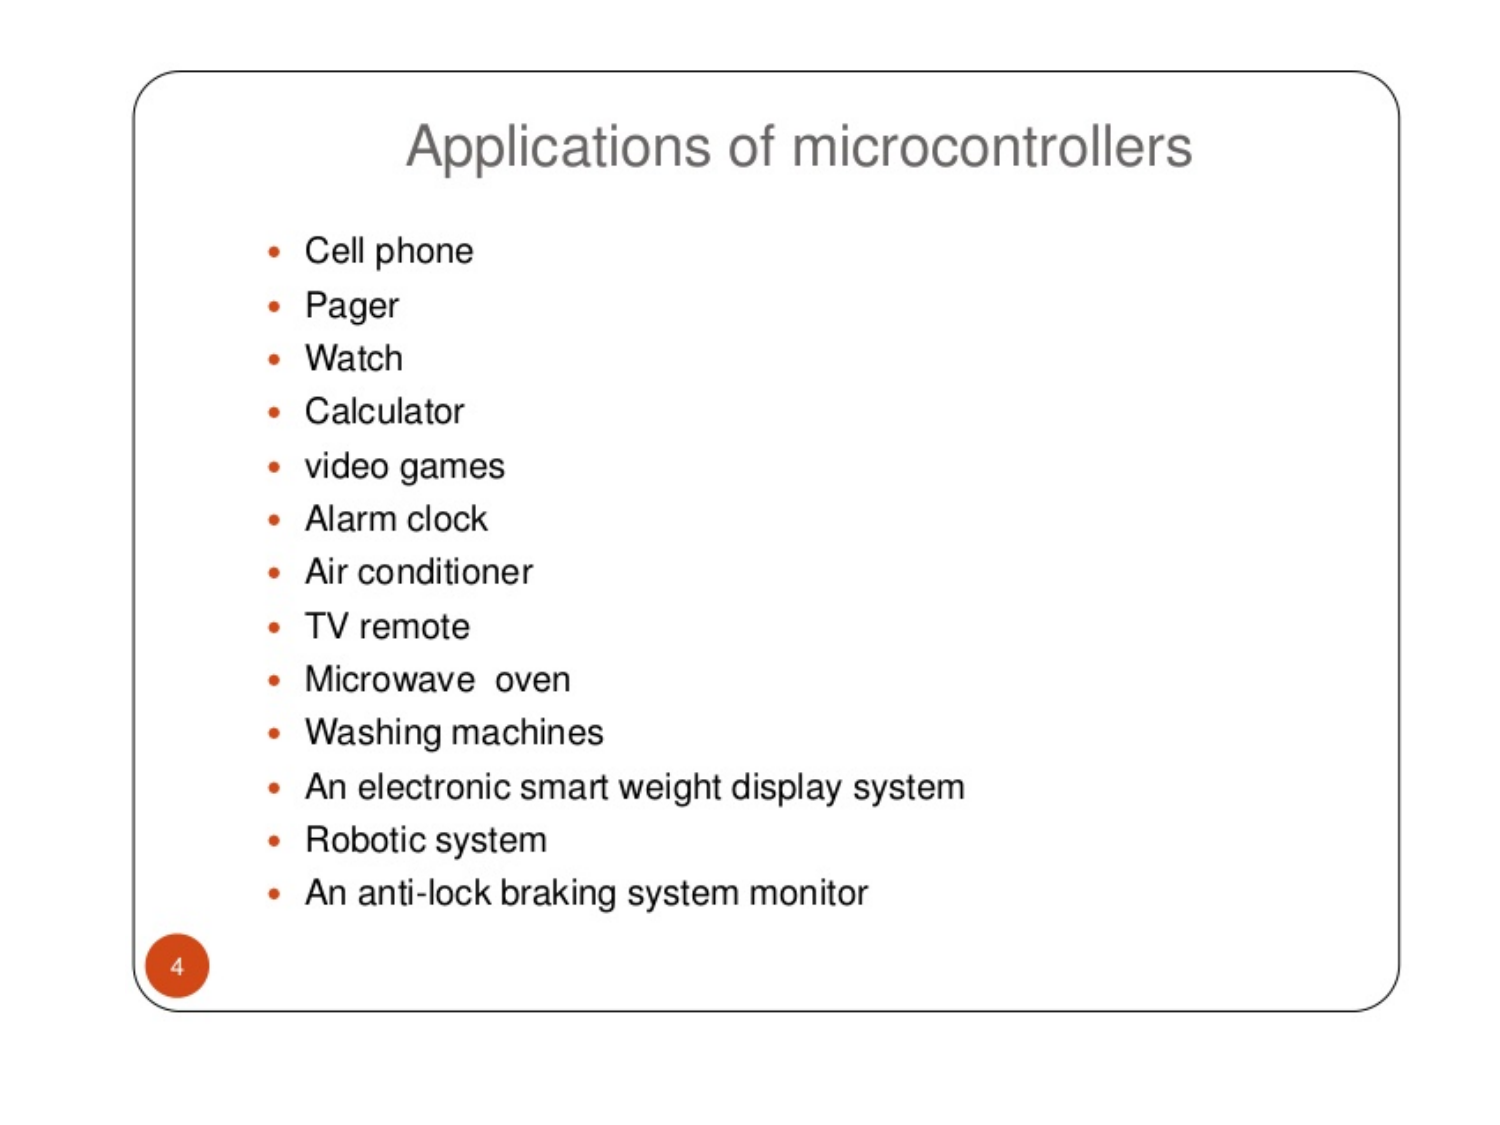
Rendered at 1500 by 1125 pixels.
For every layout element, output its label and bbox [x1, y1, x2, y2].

picture [124, 62, 1409, 1026]
